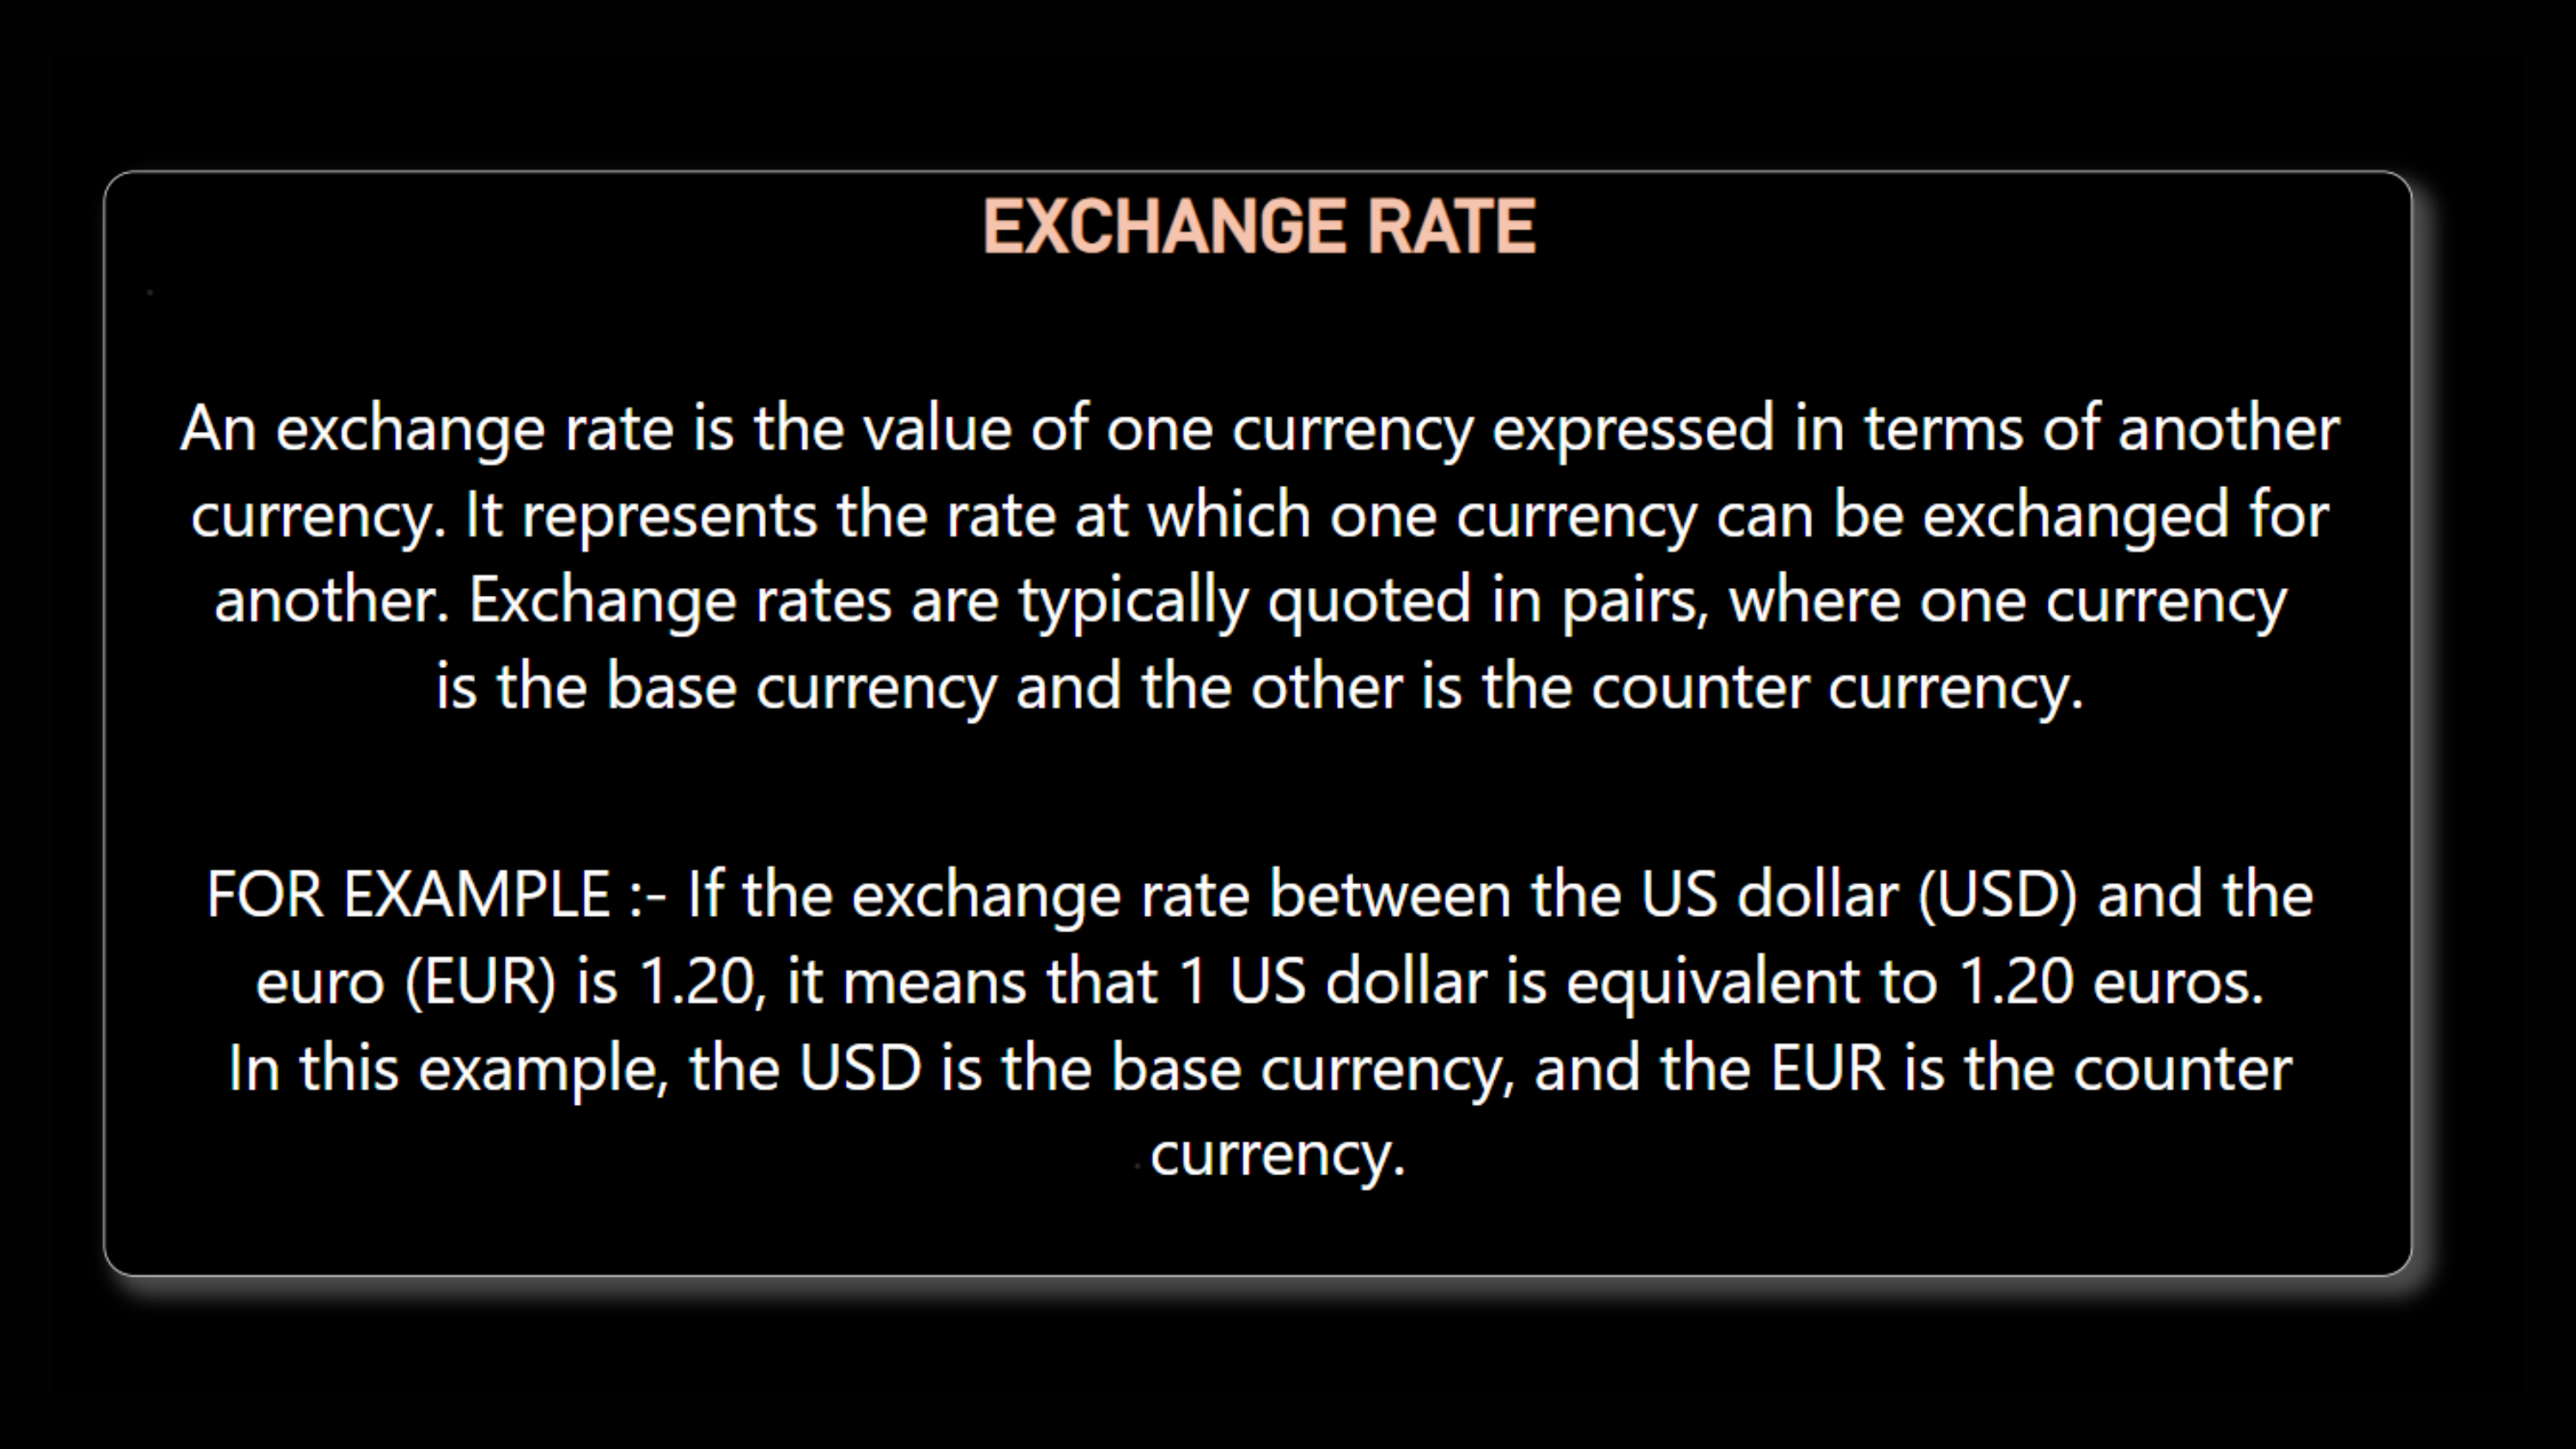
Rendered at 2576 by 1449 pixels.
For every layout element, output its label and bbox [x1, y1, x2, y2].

text_box [53, 55, 2523, 1393]
